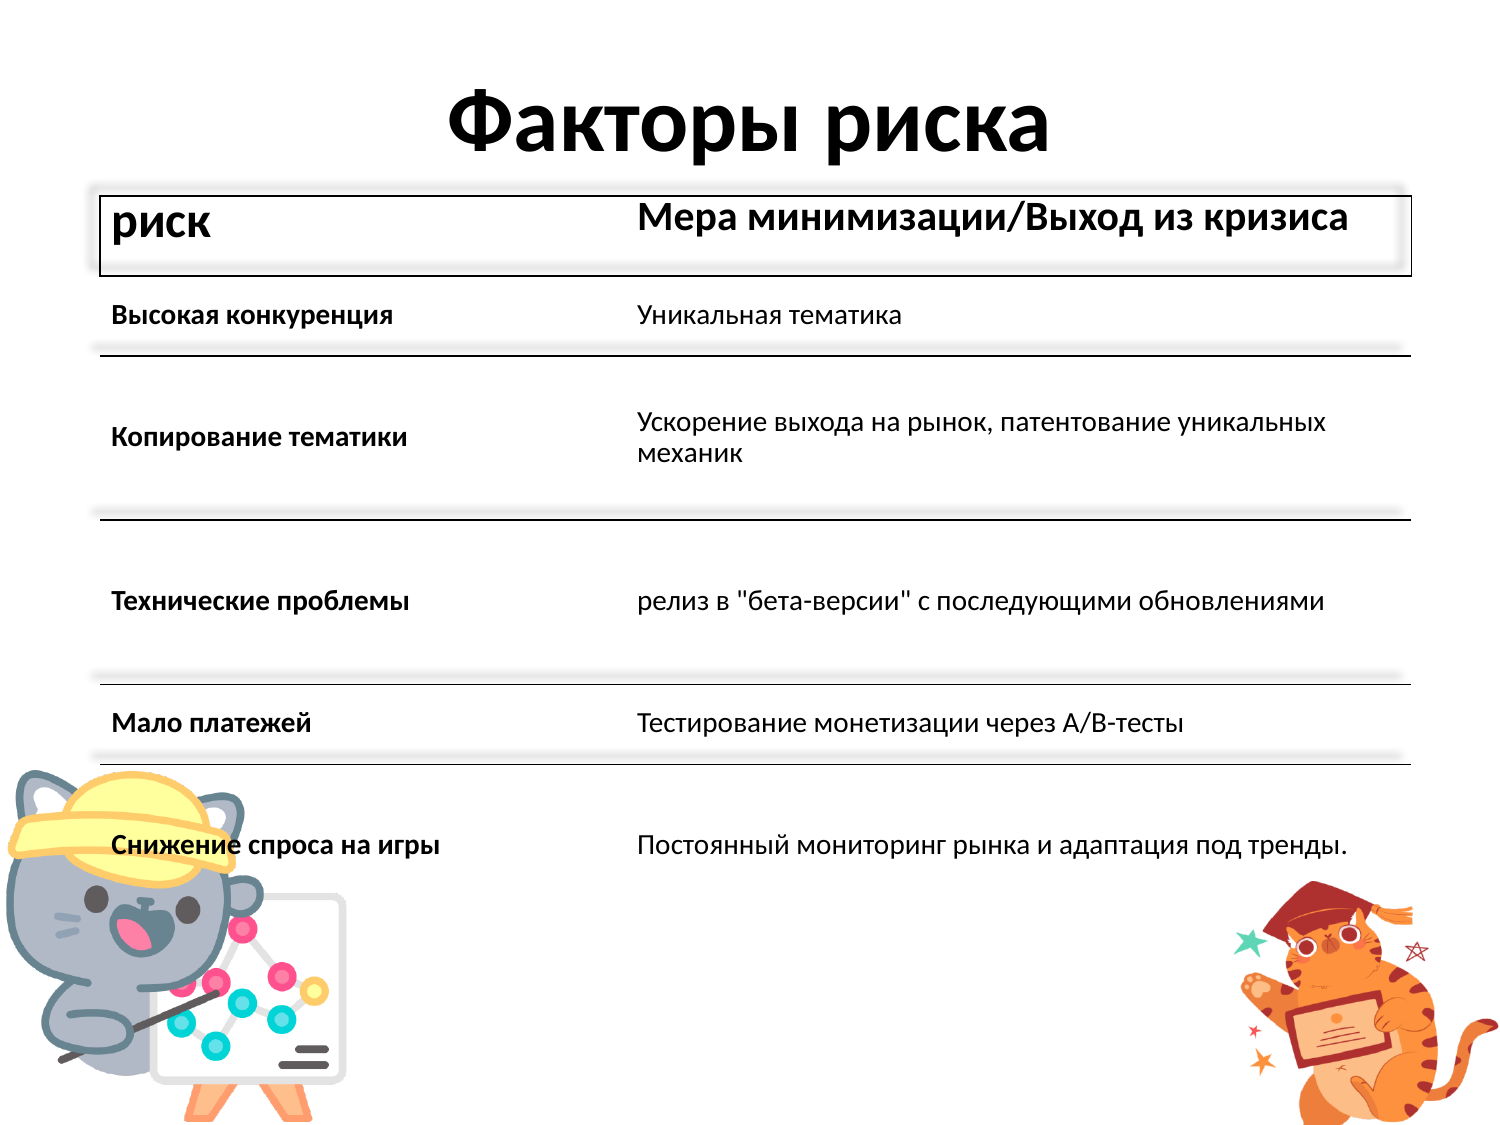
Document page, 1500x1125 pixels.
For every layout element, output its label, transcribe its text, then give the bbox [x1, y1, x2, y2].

table_header Мера минимизации/Выход из кризиса [626, 197, 1411, 275]
picture [1230, 881, 1500, 1125]
table_cell Постоянный мониторинг рынка и адаптация под тренды. [626, 765, 1411, 929]
title Факторы риска [75, 45, 1425, 185]
picture [0, 770, 352, 1123]
table_cell Высокая конкуренция [100, 277, 626, 355]
table_cell Технические проблемы [100, 521, 626, 684]
table_cell релиз в "бета-версии" с последующими обновлениями [626, 521, 1411, 684]
table_header риск [101, 197, 626, 275]
table_cell Уникальная тематика [626, 277, 1411, 355]
table_cell Ускорение выхода на рынок, патентование уникальных механик [626, 357, 1411, 519]
table_cell Мало платежей [100, 685, 626, 764]
table_cell Тестирование монетизации через A/B-тесты [626, 685, 1411, 764]
table_cell Снижение спроса на игры [100, 765, 626, 929]
table_cell Копирование тематики [100, 357, 626, 519]
